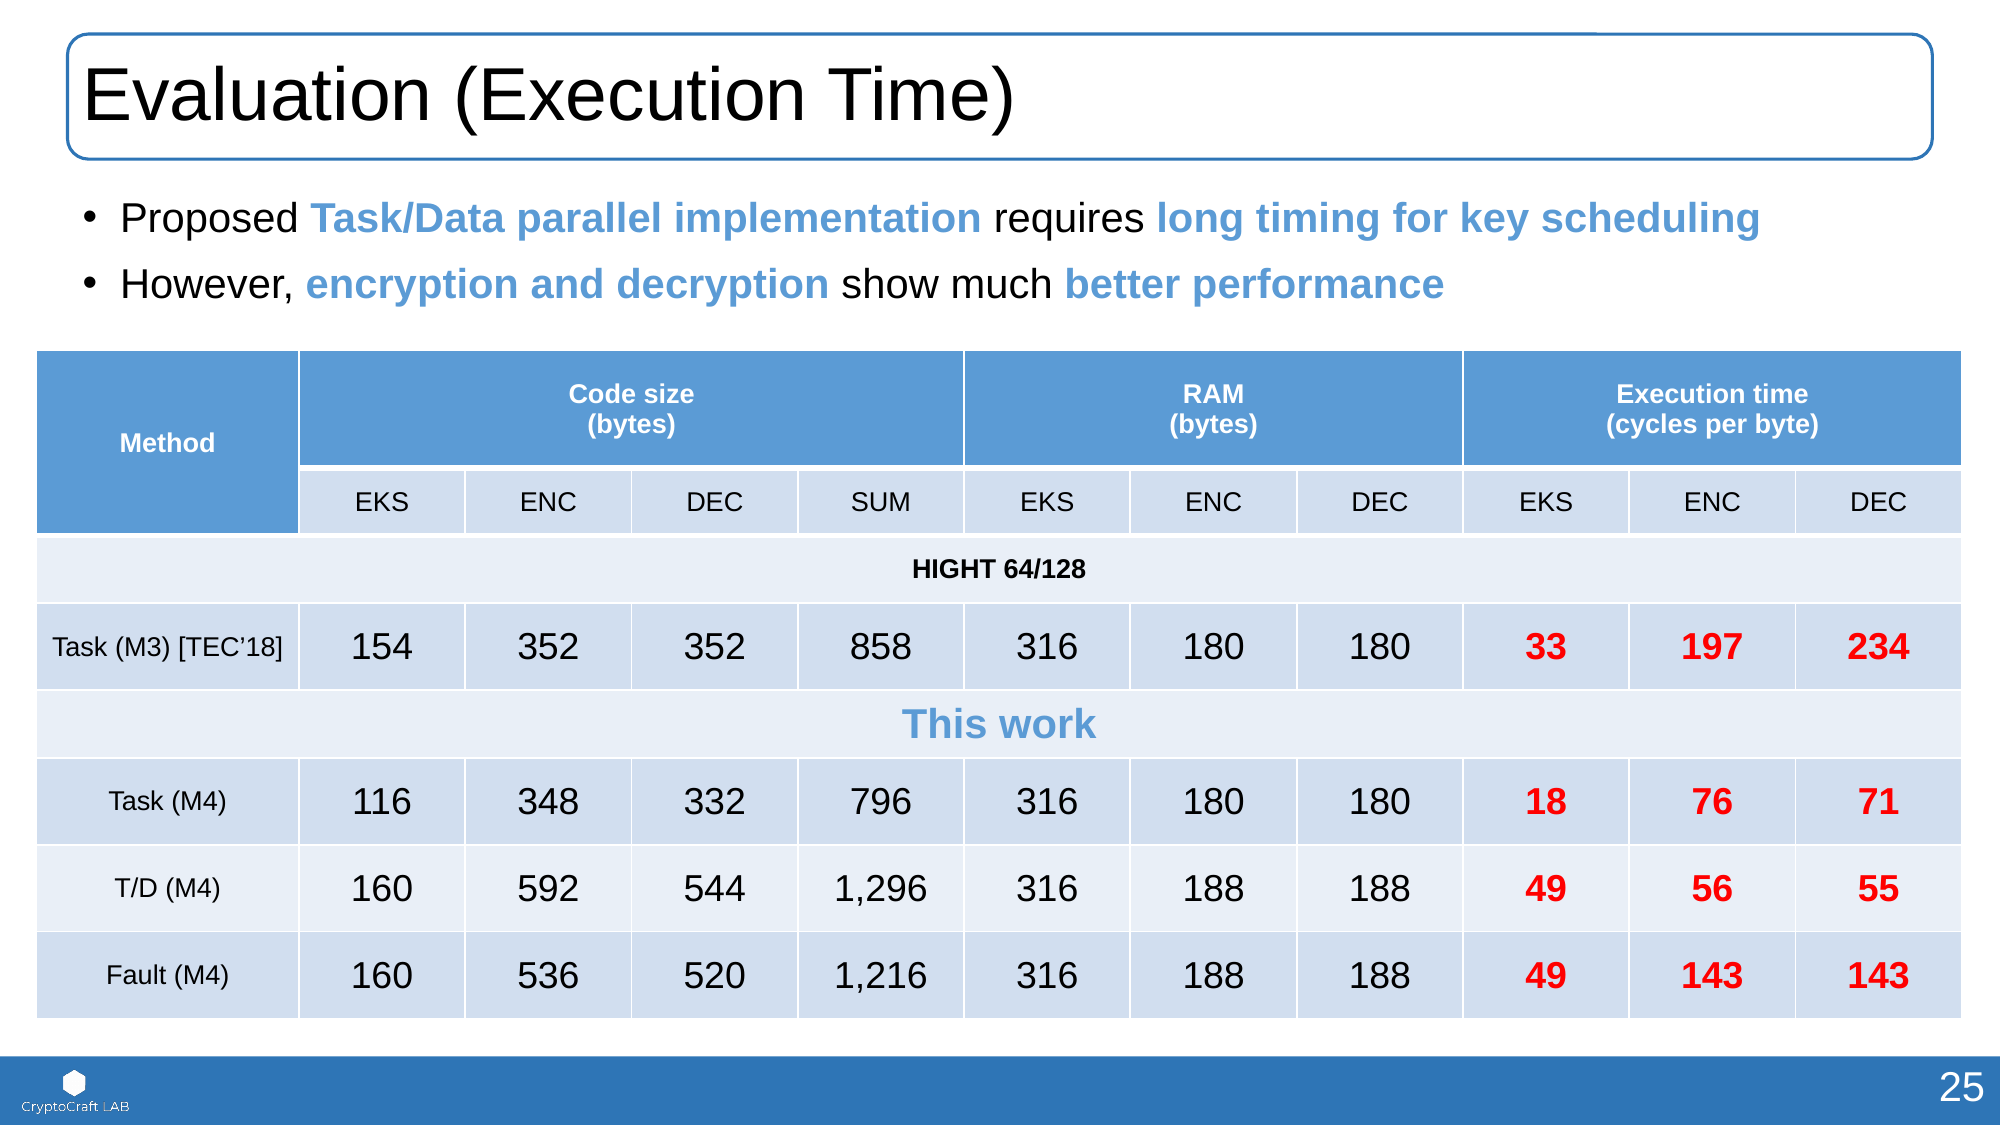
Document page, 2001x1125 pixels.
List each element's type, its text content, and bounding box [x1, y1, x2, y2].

table_cell 316 [965, 604, 1129, 689]
table_cell 143 [1796, 932, 1961, 1018]
table_cell 49 [1464, 846, 1628, 931]
table_cell 796 [799, 759, 963, 844]
table_cell 180 [1298, 759, 1462, 844]
table_cell 55 [1796, 846, 1961, 931]
table_cell EKS [965, 471, 1129, 533]
table_cell 536 [466, 932, 631, 1018]
table_cell This work [37, 691, 1961, 757]
table_cell 188 [1131, 846, 1296, 931]
table_cell Fault (M4) [37, 932, 298, 1018]
table_cell 116 [300, 759, 464, 844]
table_cell 316 [965, 932, 1129, 1018]
table_cell 160 [300, 932, 464, 1018]
table_header Code size (bytes) [300, 351, 963, 465]
table_cell 352 [466, 604, 631, 689]
table_cell 234 [1796, 604, 1961, 689]
table_cell 160 [300, 846, 464, 931]
table_cell 348 [466, 759, 631, 844]
table_cell 197 [1630, 604, 1795, 689]
table_cell 188 [1298, 846, 1462, 931]
table_header Method [37, 351, 298, 533]
table_cell HIGHT 64/128 [37, 538, 1961, 602]
table_cell DEC [632, 471, 797, 533]
table_cell 592 [466, 846, 631, 931]
table_header Execution time (cycles per byte) [1464, 351, 1961, 465]
table_cell 316 [965, 846, 1129, 931]
title Evaluation (Execution Time) [67, 34, 1933, 160]
table_cell 1,296 [799, 846, 963, 931]
table_cell DEC [1796, 471, 1961, 533]
table_cell 316 [965, 759, 1129, 844]
table_cell Task (M4) [37, 759, 298, 844]
table_cell 18 [1464, 759, 1628, 844]
table_cell 188 [1298, 932, 1462, 1018]
table_cell EKS [300, 471, 464, 533]
table_cell 332 [632, 759, 797, 844]
table_cell 188 [1131, 932, 1296, 1018]
table_cell Task (M3) [TEC’18] [37, 604, 298, 689]
table_cell ENC [1131, 471, 1296, 533]
table_cell 520 [632, 932, 797, 1018]
table_cell SUM [799, 471, 963, 533]
table_header RAM (bytes) [965, 351, 1462, 465]
list Proposed Task/Data parallel implementation requires long timing for key scheduling However, encryption and decryption show much better performance [67, 189, 1933, 349]
table_cell T/D (M4) [37, 846, 298, 931]
table_cell 858 [799, 604, 963, 689]
table_cell 56 [1630, 846, 1795, 931]
table_cell 1,216 [799, 932, 963, 1018]
table_cell 352 [632, 604, 797, 689]
table_cell EKS [1464, 471, 1628, 533]
table_cell DEC [1298, 471, 1462, 533]
table_cell 180 [1131, 604, 1296, 689]
table_cell 154 [300, 604, 464, 689]
table_cell 71 [1796, 759, 1961, 844]
table_cell ENC [1630, 471, 1795, 533]
table_cell 33 [1464, 604, 1628, 689]
table_cell ENC [466, 471, 631, 533]
table_cell 544 [632, 846, 797, 931]
table_cell 143 [1630, 932, 1795, 1018]
table_cell 180 [1298, 604, 1462, 689]
table_cell 76 [1630, 759, 1795, 844]
table_cell 180 [1131, 759, 1296, 844]
table_cell 49 [1464, 932, 1628, 1018]
picture [13, 1061, 138, 1123]
